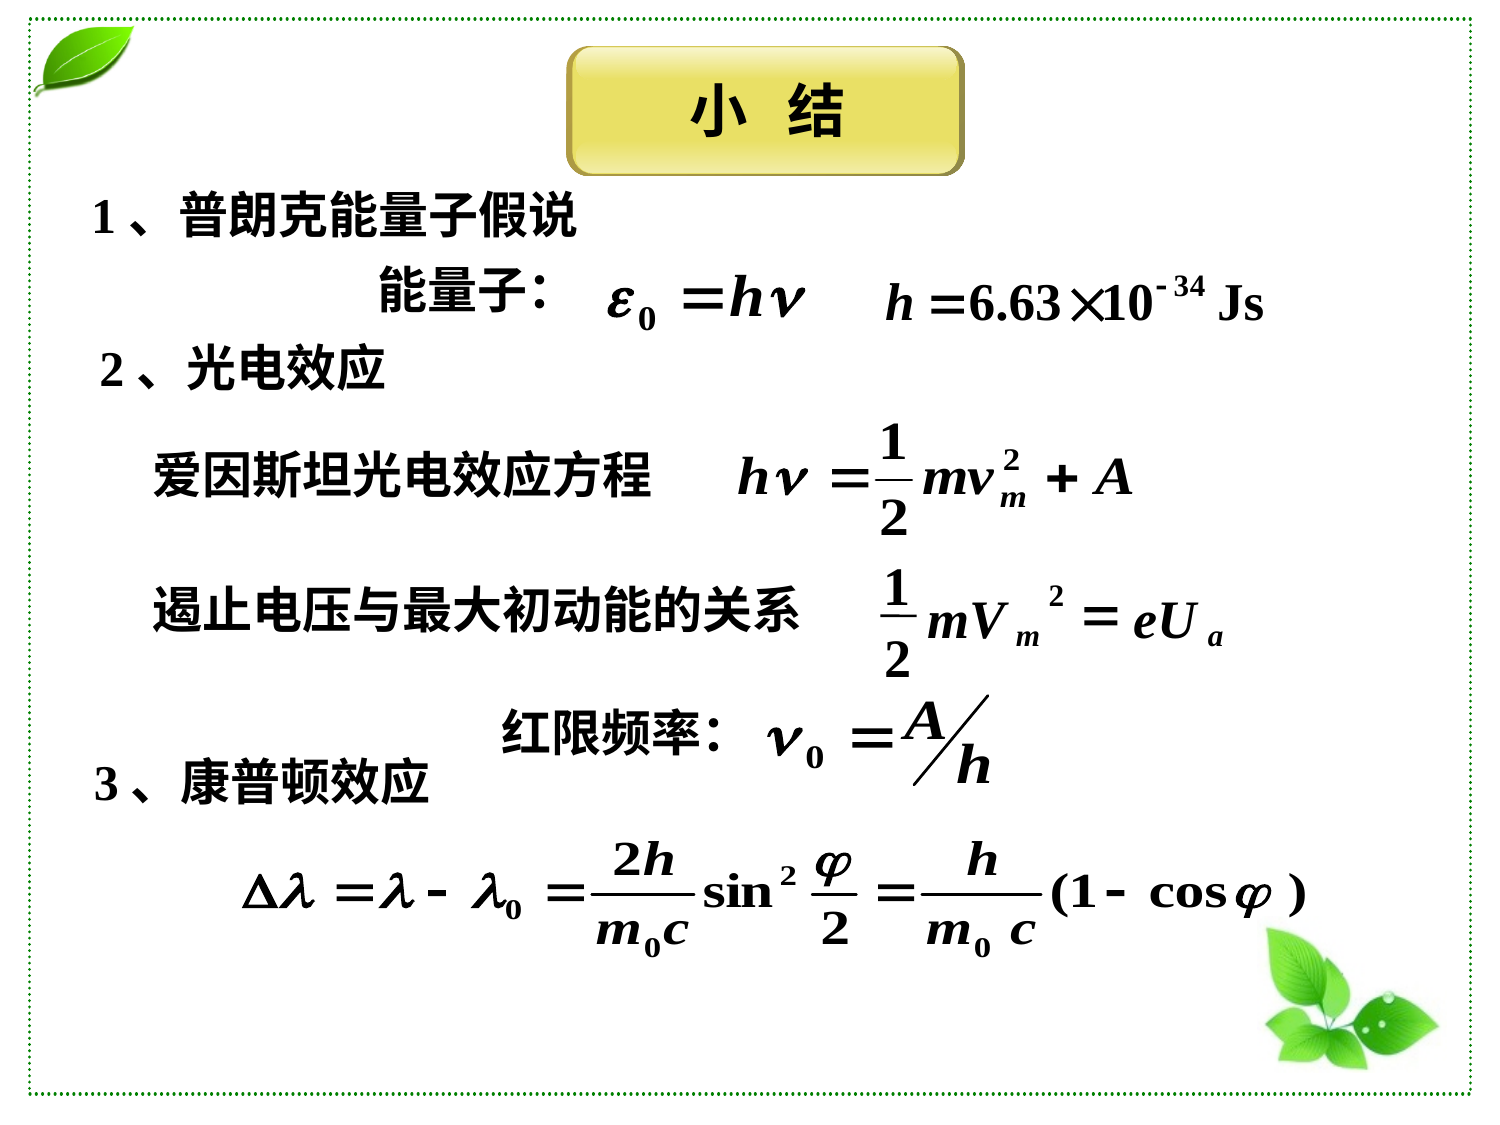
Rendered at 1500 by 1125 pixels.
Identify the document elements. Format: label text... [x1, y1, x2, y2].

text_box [232, 825, 1318, 969]
picture [1257, 916, 1447, 1073]
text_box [877, 262, 1273, 334]
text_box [761, 683, 1003, 798]
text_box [728, 404, 1143, 549]
picture [29, 18, 136, 100]
text_box 3、康普顿效应 [78, 743, 568, 818]
text_box 2、光电效应 [84, 329, 485, 404]
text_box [869, 544, 1237, 689]
text_box 红限频率： [486, 694, 756, 769]
text_box 1、普朗克能量子假说 [76, 175, 639, 251]
text_box 爱因斯坦光电效应方程 [138, 436, 723, 511]
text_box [596, 256, 821, 346]
text_box 能量子： [362, 250, 622, 326]
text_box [566, 45, 966, 177]
text_box 遏止电压与最大初动能的关系 [138, 577, 864, 647]
